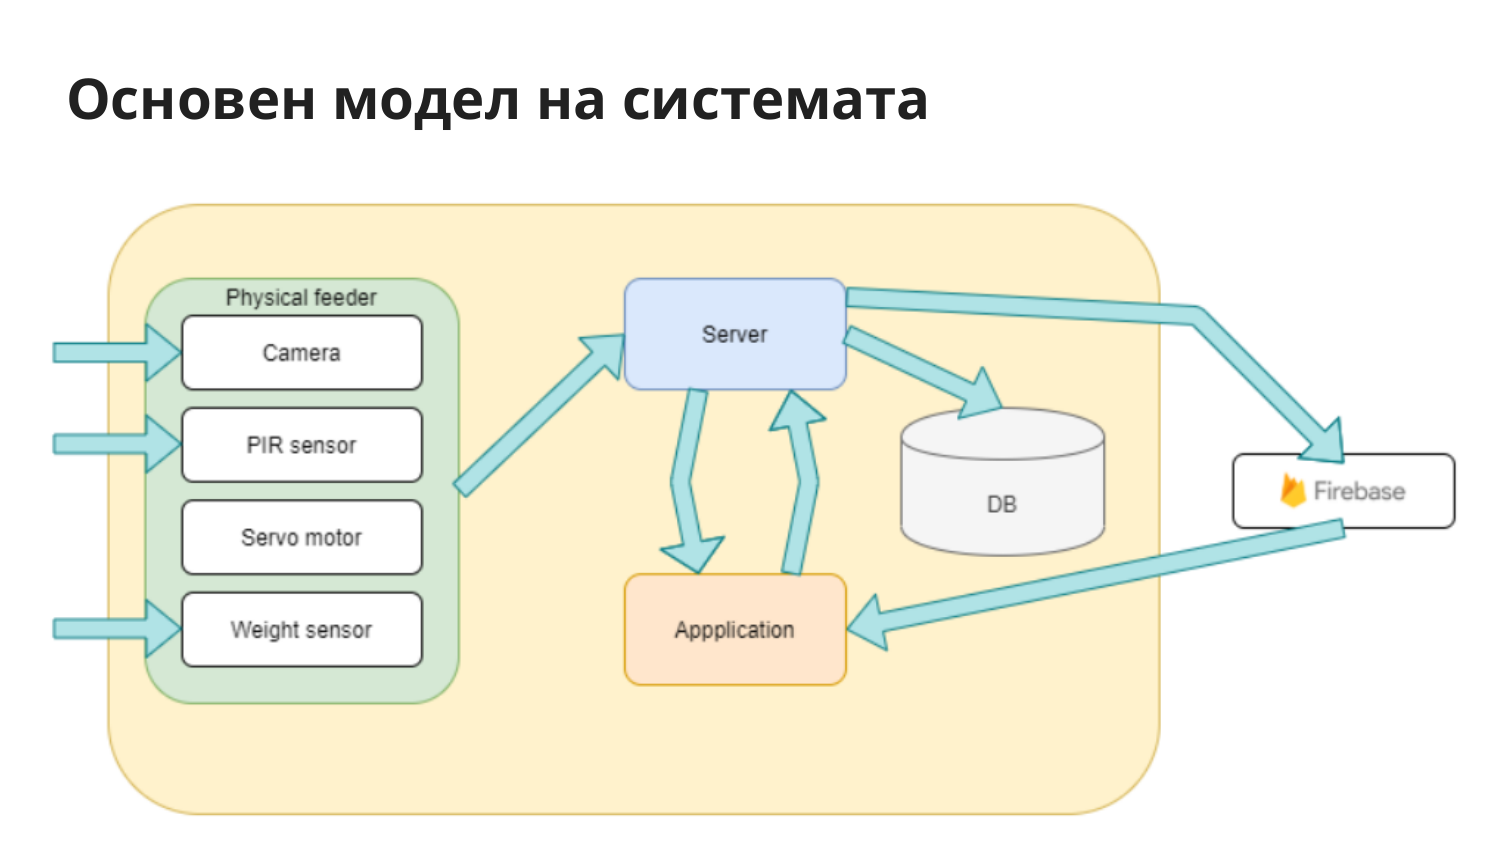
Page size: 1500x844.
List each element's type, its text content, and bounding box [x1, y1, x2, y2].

title Основен модел на системата [51, 48, 1449, 177]
picture [22, 179, 1473, 839]
